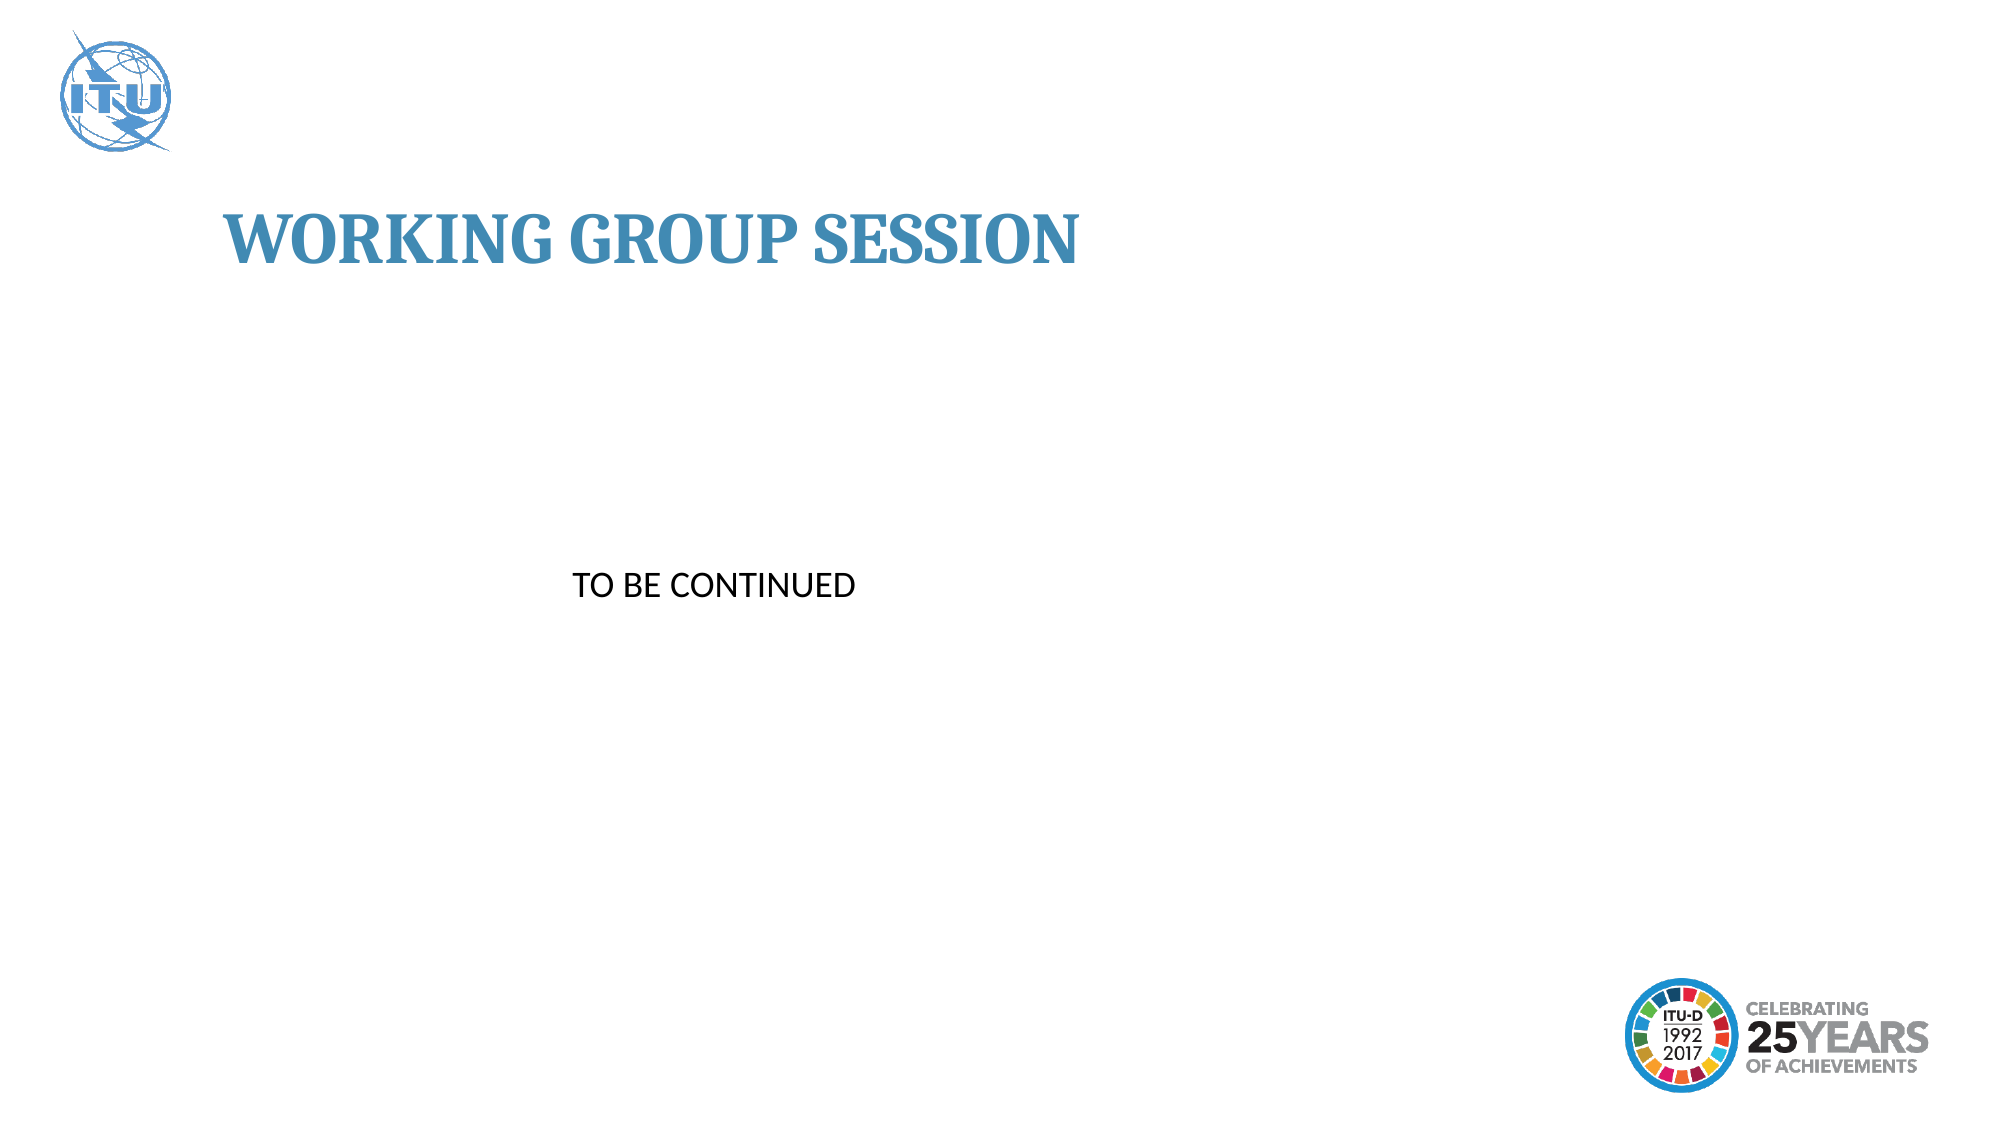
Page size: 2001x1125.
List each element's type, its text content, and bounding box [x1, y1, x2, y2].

picture [1623, 977, 1930, 1093]
text_box TO BE CONTINUED [557, 552, 872, 613]
text_box WORKING GROUP SESSION [208, 182, 1718, 286]
picture [57, 26, 177, 156]
